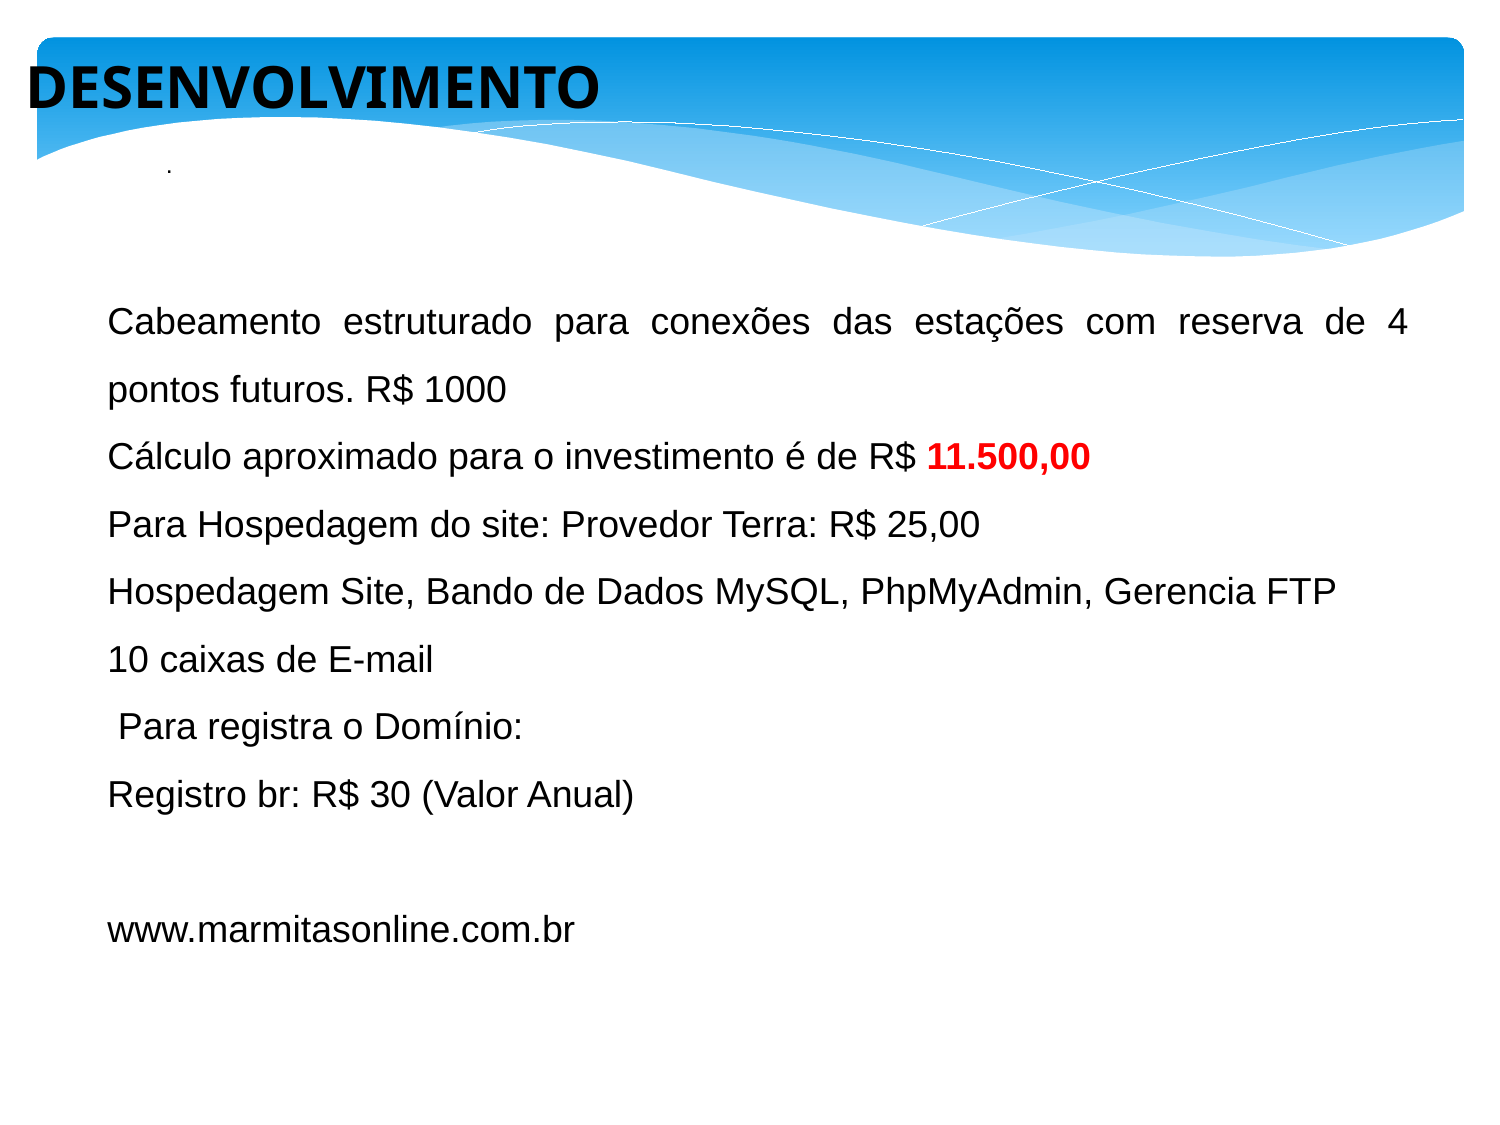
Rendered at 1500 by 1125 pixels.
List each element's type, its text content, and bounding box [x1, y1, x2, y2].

text_box . [0, 141, 188, 232]
text_box DESENVOLVIMENTO [10, 42, 617, 128]
text_box Cabeamento estruturado para conexões das estações com reserva de 4 pontos futuros. R$ 1000 Cálculo aproximado para o investimento é de R$ 11.500,00 Para Hospedagem do site: Provedor Terra: R$ 25,00 Hospedagem Site, Bando de Dados MySQL, PhpMyAdmin, Gerencia FTP 10 caixas de E-mail Para registra o Domínio: Registro br: R$ 30 (Valor Anual) www.marmitasonline.com.br [17, 267, 1424, 957]
